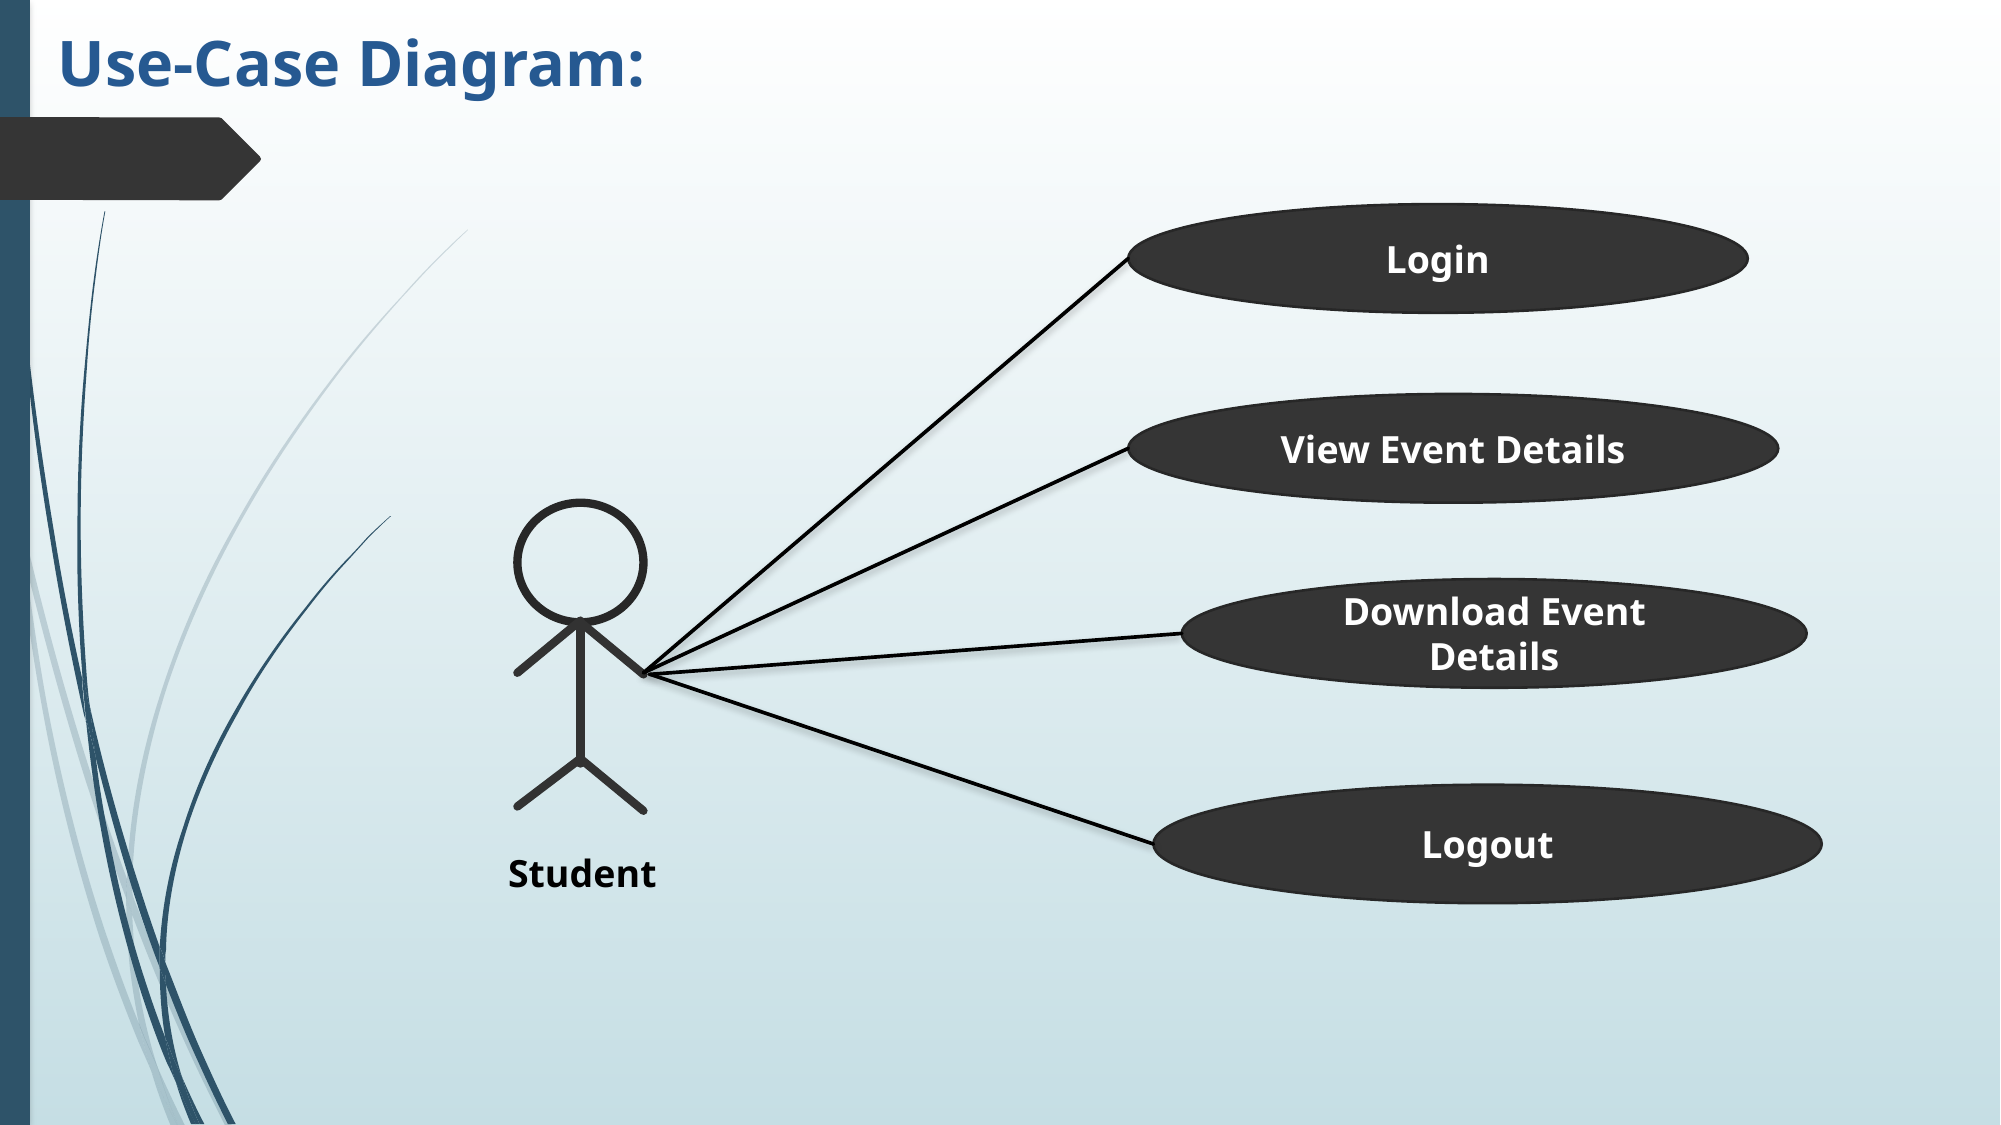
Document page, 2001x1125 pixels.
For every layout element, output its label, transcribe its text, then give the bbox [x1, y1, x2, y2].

title Use-Case Diagram: [42, 15, 1505, 107]
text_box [643, 258, 1129, 448]
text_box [517, 758, 580, 807]
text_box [580, 621, 638, 675]
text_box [580, 758, 644, 812]
text_box Download Event Details [1180, 577, 1808, 690]
text_box Logout [1155, 783, 1824, 905]
text_box [516, 501, 637, 621]
text_box Student [493, 842, 672, 948]
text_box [650, 674, 1154, 845]
text_box Login [1127, 202, 1750, 315]
text_box View Event Details [1132, 392, 1780, 504]
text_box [643, 448, 1129, 674]
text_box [648, 633, 1182, 675]
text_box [517, 620, 581, 674]
